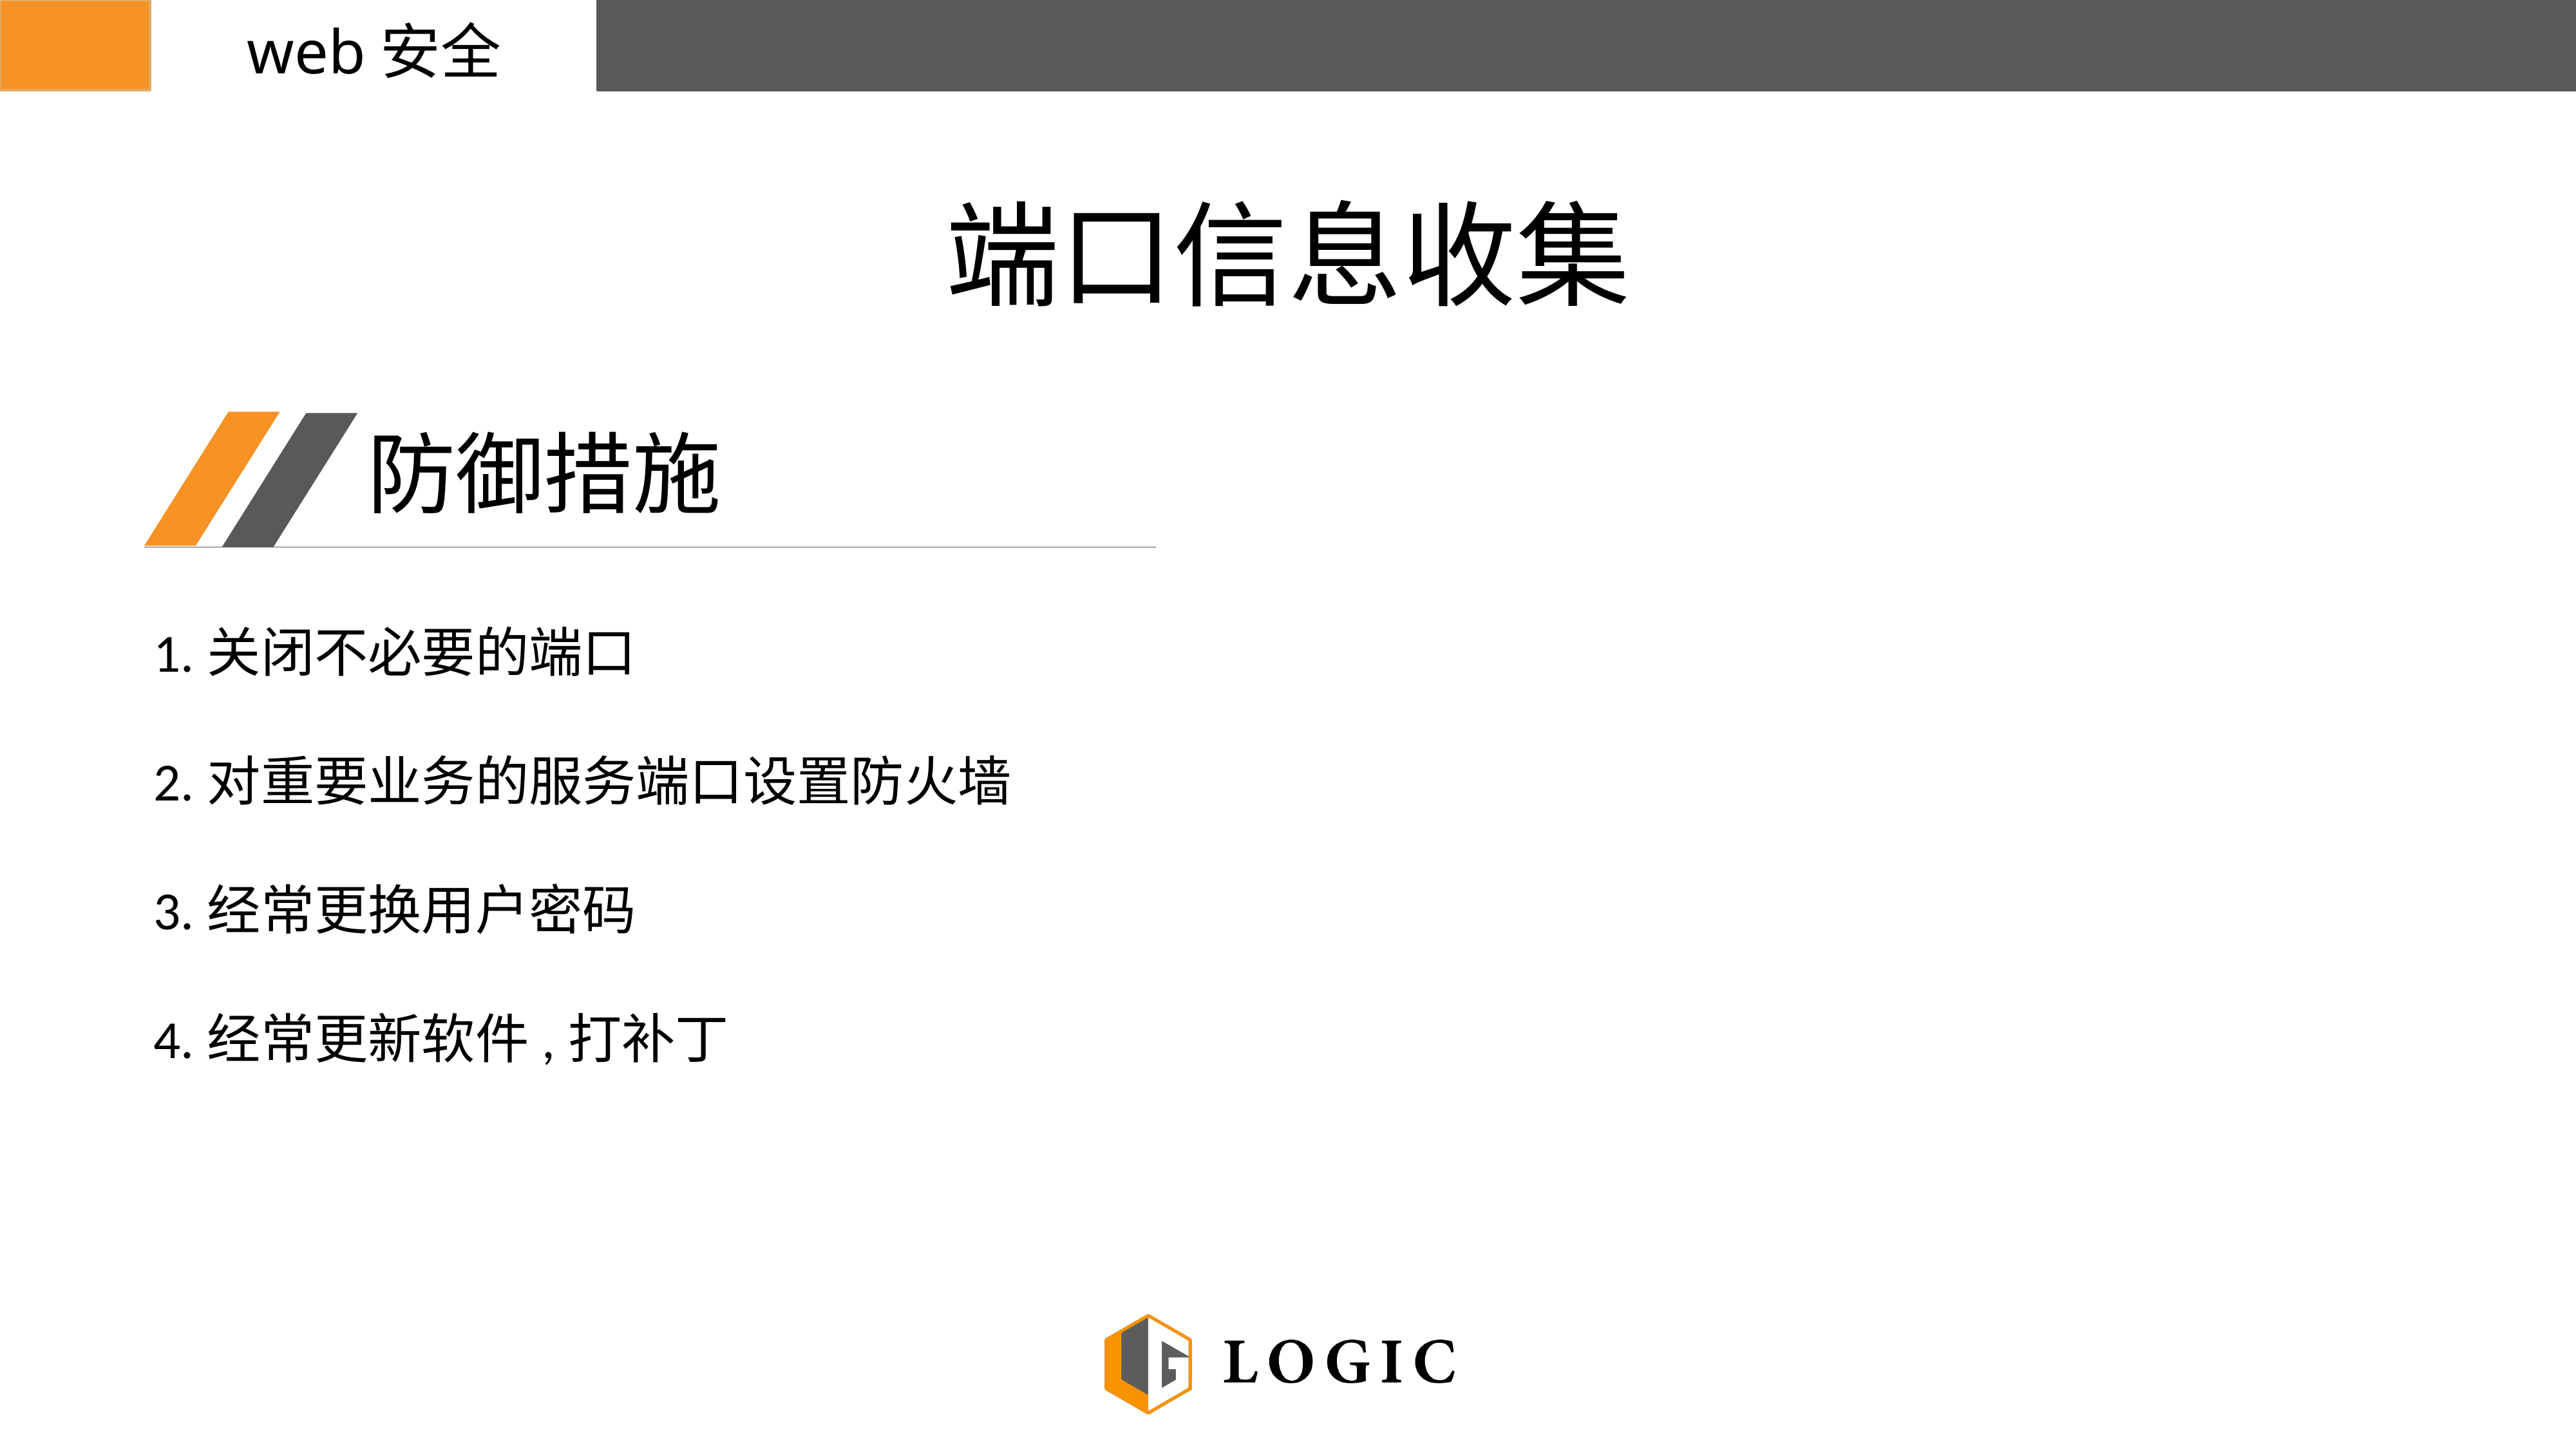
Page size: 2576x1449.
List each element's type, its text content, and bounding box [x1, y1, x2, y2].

text_box 1.关闭不必要的端口 2.对重要业务的服务端口设置防火墙 3.经常更换用户密码 4.经常更新软件,打补丁 [144, 613, 1365, 1074]
text_box 端口信息收集 [0, 178, 2576, 325]
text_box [144, 412, 1157, 547]
picture [1098, 1309, 1477, 1417]
text_box web安全 [151, 8, 597, 91]
